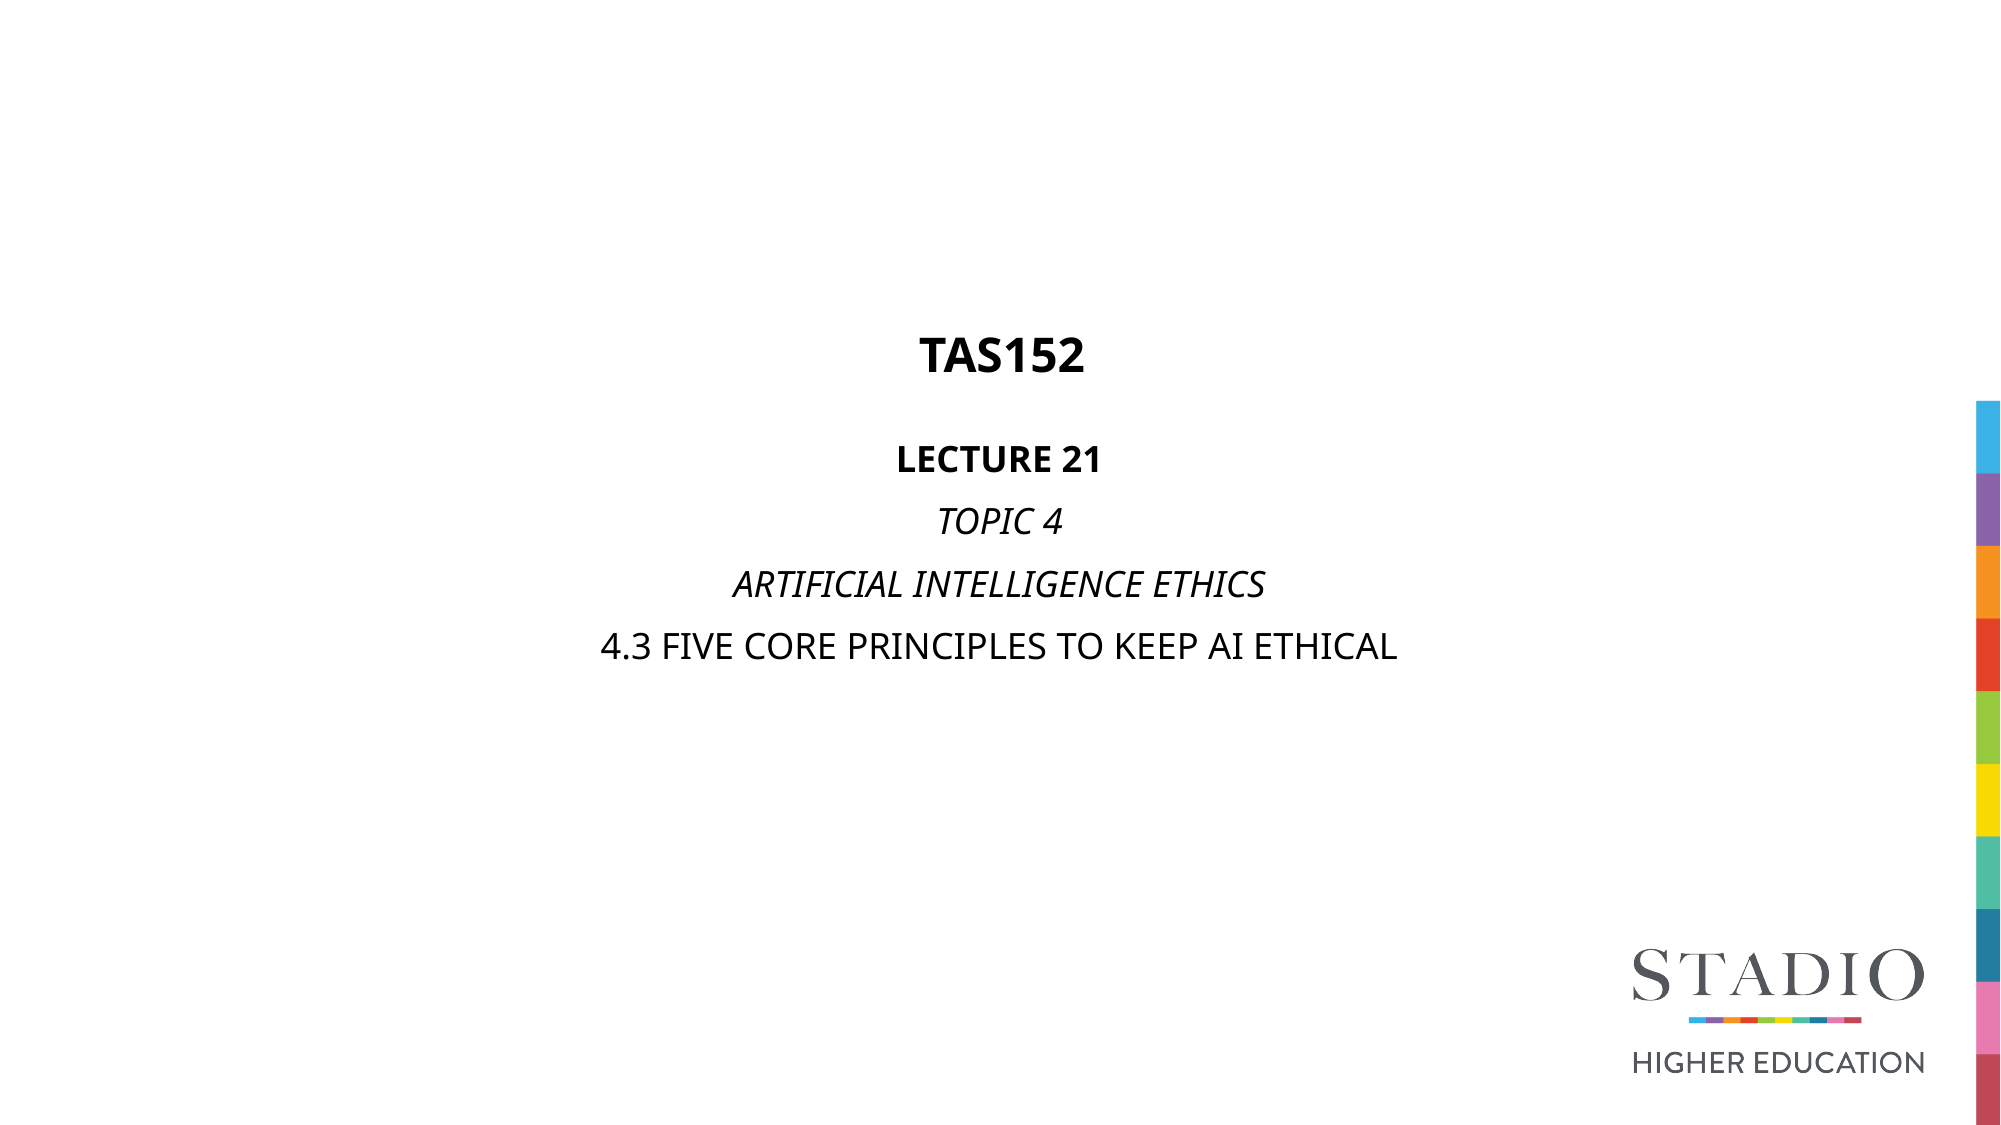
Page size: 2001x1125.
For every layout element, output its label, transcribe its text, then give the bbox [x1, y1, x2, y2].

title TAS152 [503, 318, 1501, 392]
list LECTURE 21 TOPIC 4 ARTIFICIAL INTELLIGENCE ETHICS 4.3 FIVE CORE PRINCIPLES TO KEEP AI ETHICAL [447, 427, 1552, 678]
picture [1581, 402, 2001, 1125]
